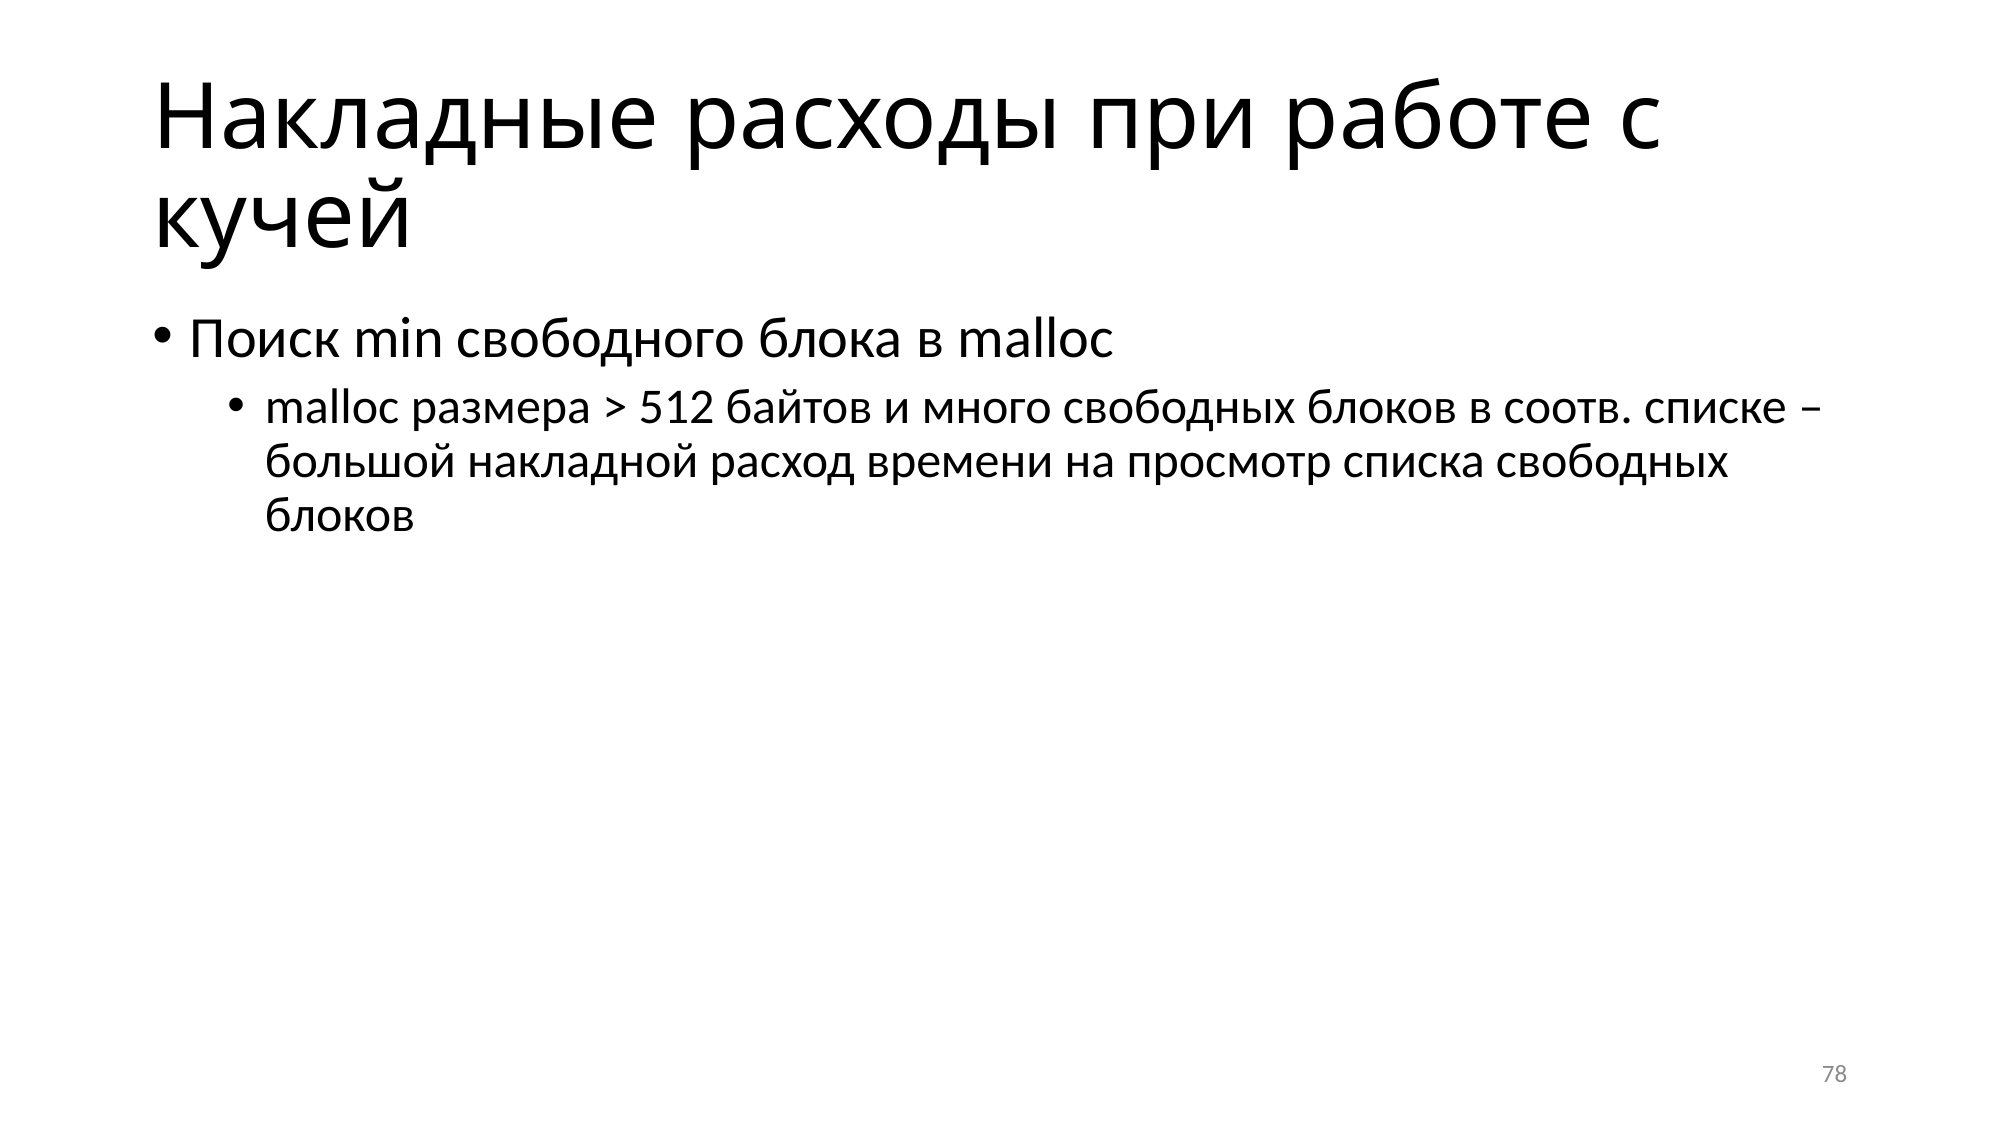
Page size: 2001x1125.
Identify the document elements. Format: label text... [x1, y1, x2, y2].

list Поиск min свободного блока в malloc malloc размера > 512 байтов и много свободных блоков в соотв. списке – большой накладной расход времени на просмотр списка свободных блоков Дополнительные 2 ∙ sizeof(size_t) байтов на каждый блок Много malloc небольшого размера – большой накладной расход памяти [137, 299, 1863, 1014]
title Накладные расходы при работе с кучей [137, 59, 1863, 278]
slide_number 78 [1412, 1042, 1863, 1103]
